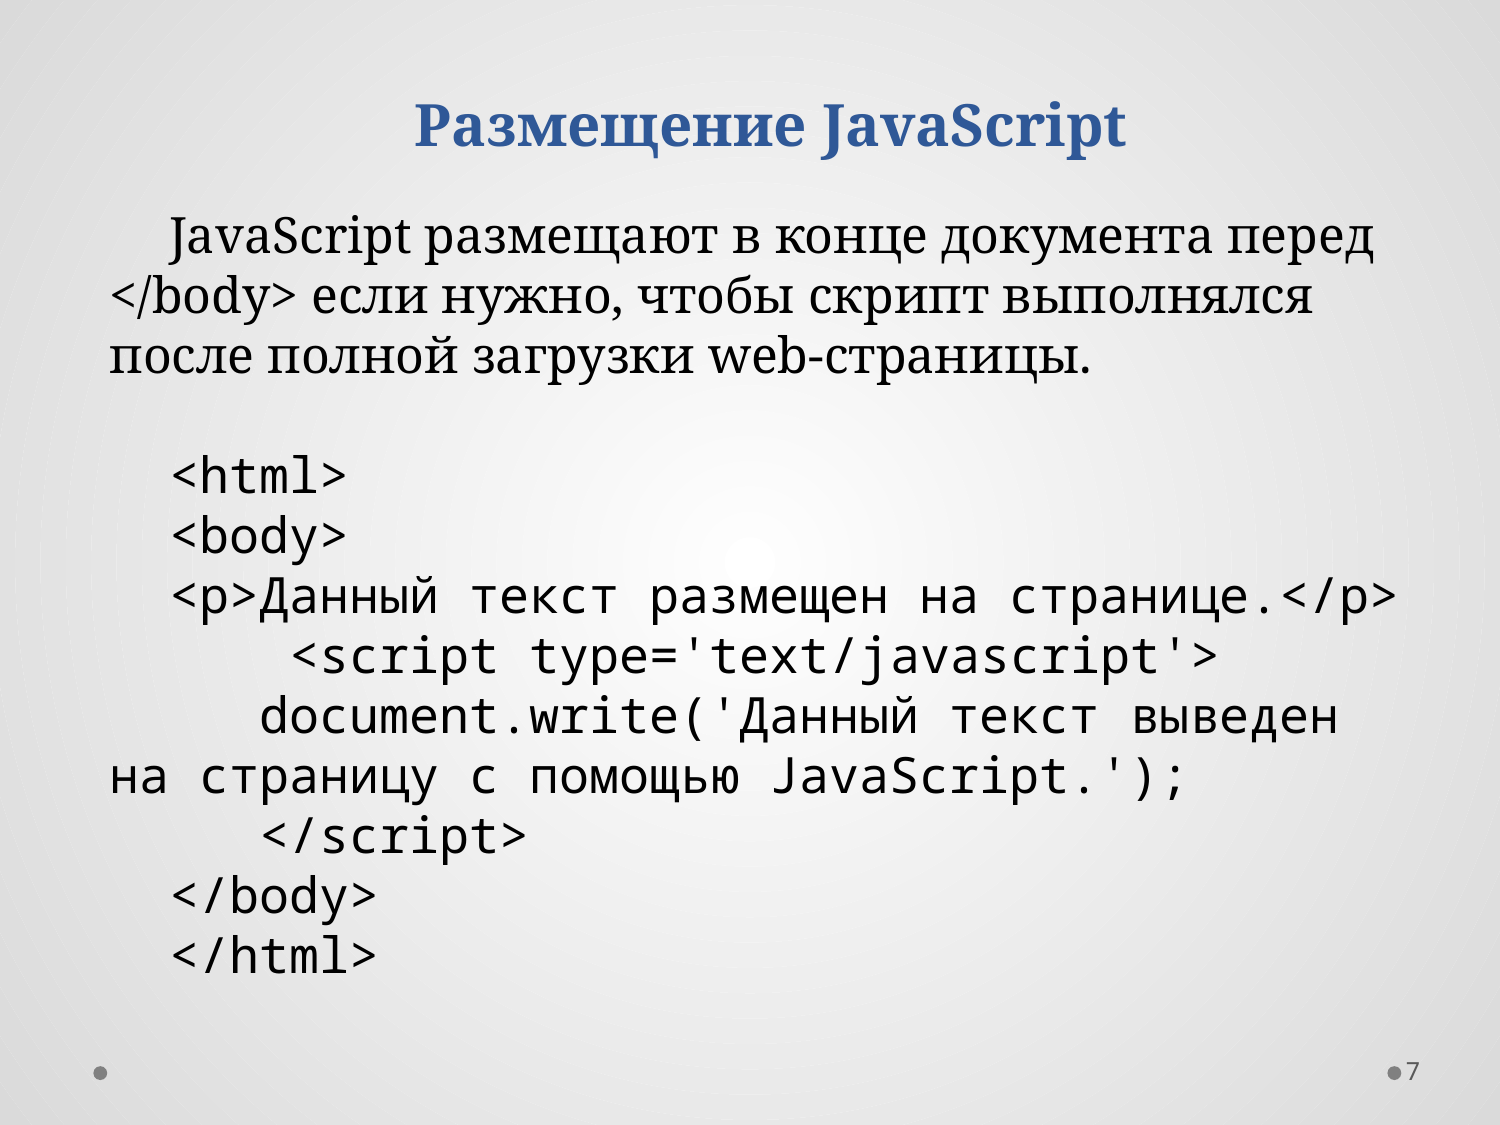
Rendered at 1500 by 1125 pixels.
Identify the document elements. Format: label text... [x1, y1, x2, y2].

text_box JavaScript размещают в конце документа перед </body> если нужно, чтобы скрипт выполнялся после полной загрузки web-страницы. <html> <body> <p>Данный текст размещен на странице.</p> <script type='text/javascript'> document.write('Данный текст выведен на страницу с помощью JavaScript.'); </script> </body> </html> [95, 196, 1436, 991]
slide_number 7 [1401, 1042, 1494, 1103]
text_box Размещение JavaScript [118, 80, 1424, 166]
